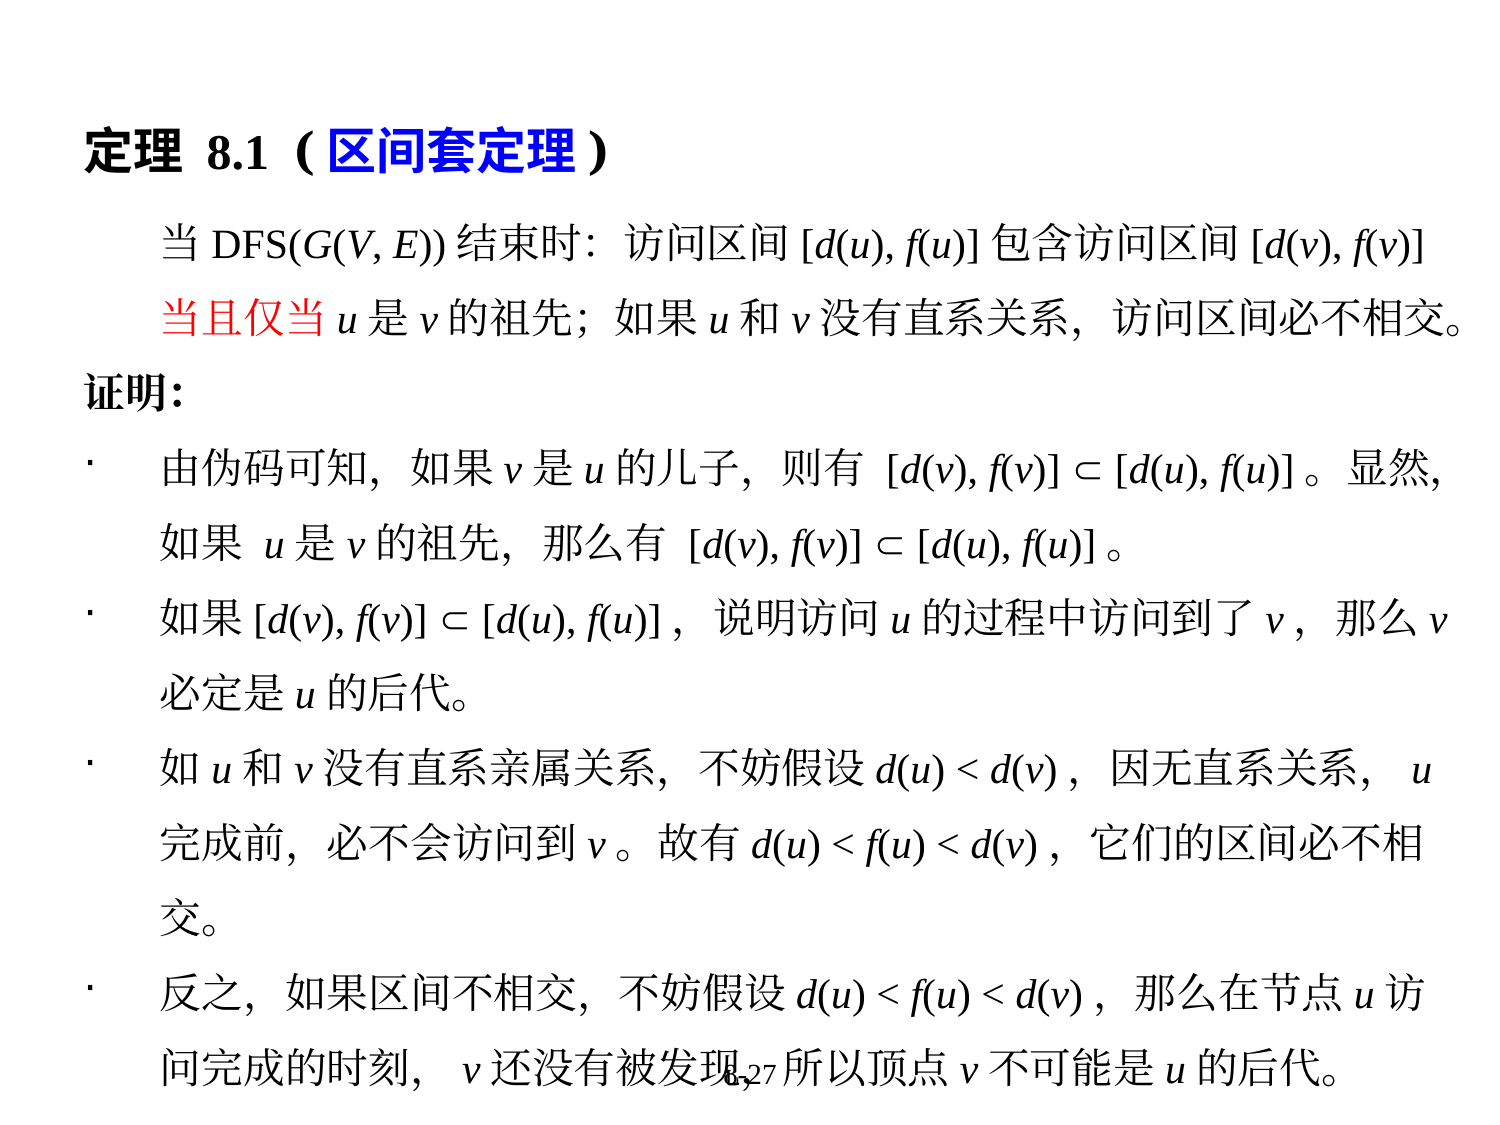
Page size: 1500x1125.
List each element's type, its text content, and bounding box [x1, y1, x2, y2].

text_box 定理 8.1 (区间套定理) 当DFS(G(V, E))结束时：访问区间[d(u), f(u)]包含访问区间[d(v), f(v)]当且仅当u是v的祖先；如果u和v没有直系关系，访问区间必不相交。 证明： 由伪码可知，如果v是u的儿子，则有 [d(v), f(v)]  [d(u), f(u)]。显然，如果 u是v的祖先，那么有 [d(v), f(v)]  [d(u), f(u)]。 如果[d(v), f(v)]  [d(u), f(u)]，说明访问u的过程中访问到了v，那么v必定是u的后代。 如u和v没有直系亲属关系，不妨假设d(u) < d(v)，因无直系关系，u完成前，必不会访问到v。故有d(u) < f(u) < d(v)，它们的区间必不相交。 反之，如果区间不相交，不妨假设d(u) < f(u) < d(v)，那么在节点u访问完成的时刻，v还没有被发现，所以顶点v不可能是u的后代。 [68, 112, 1475, 1100]
